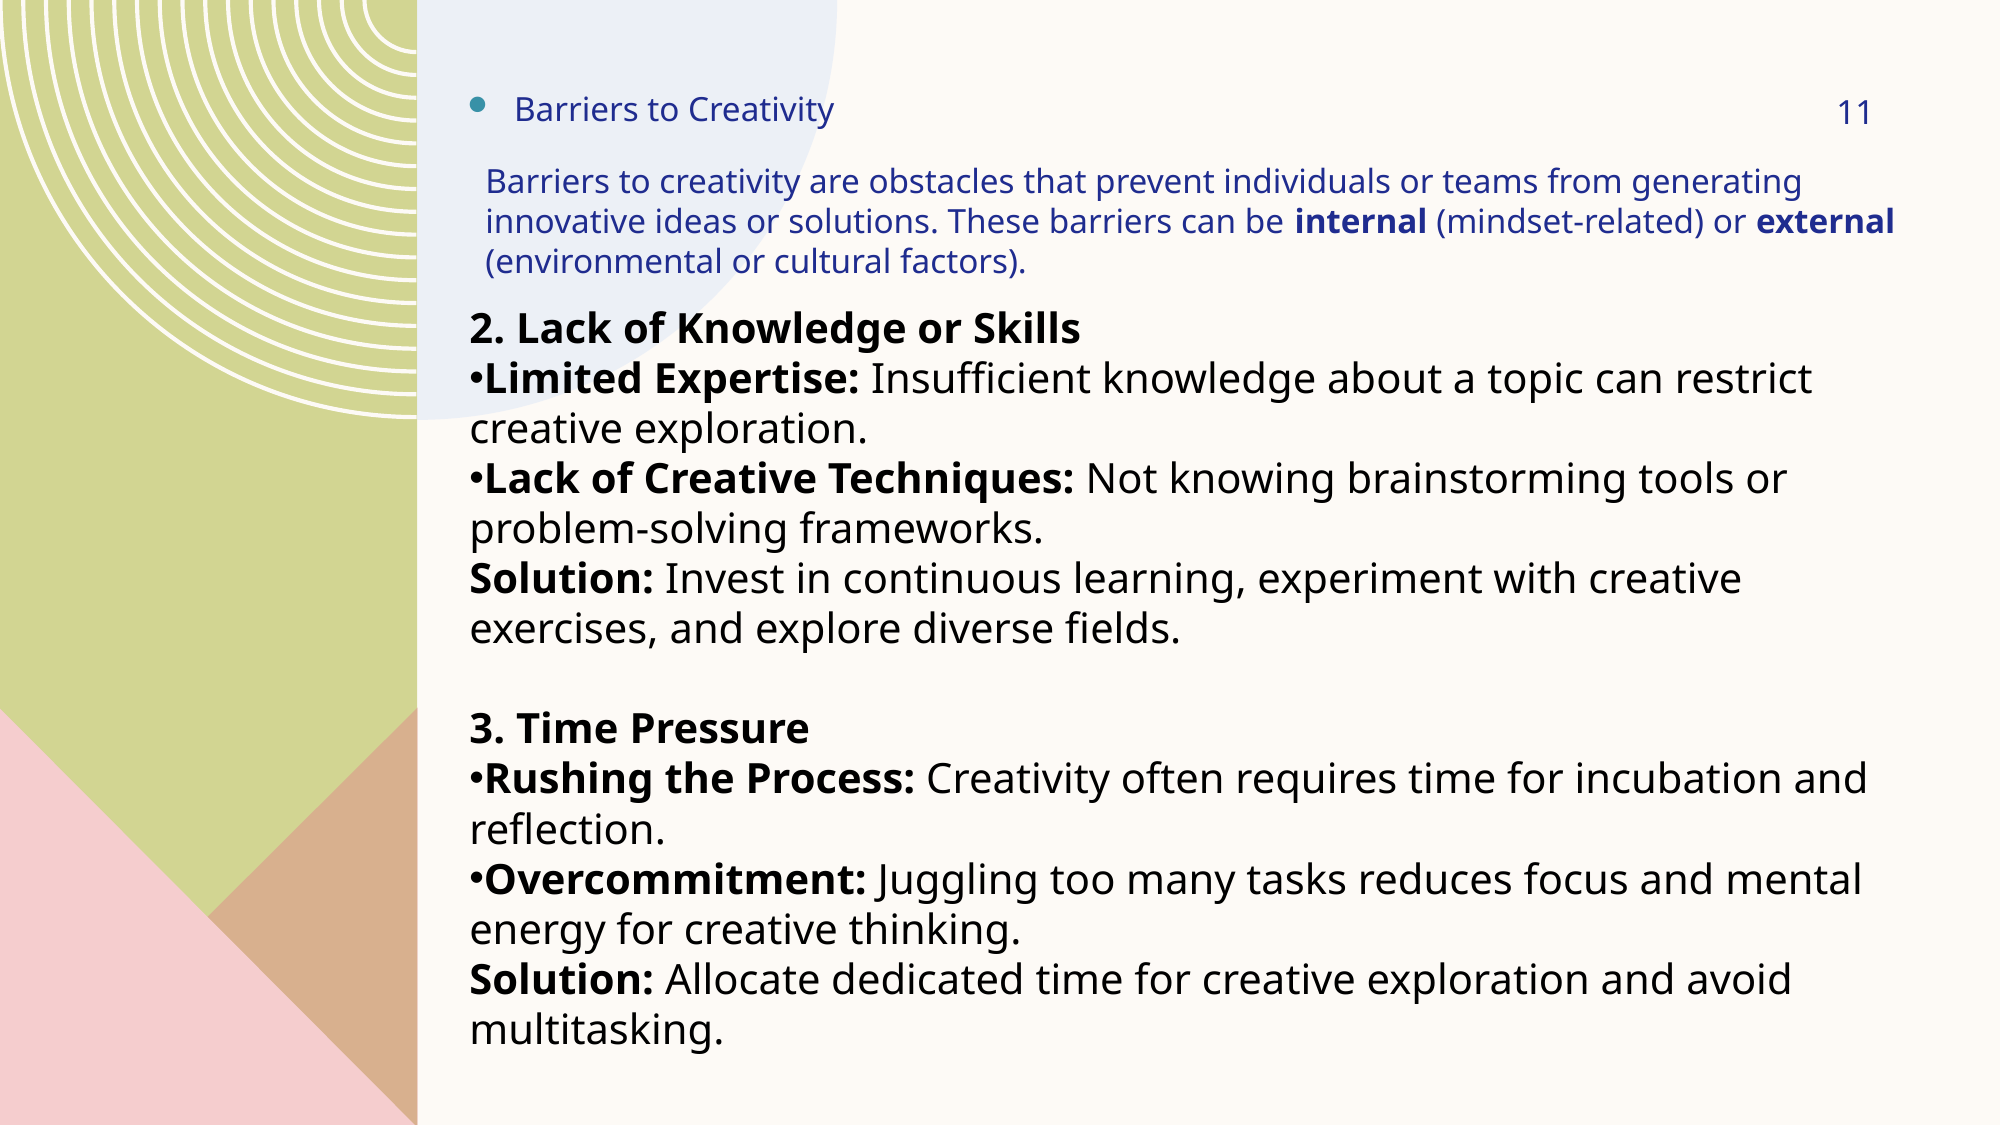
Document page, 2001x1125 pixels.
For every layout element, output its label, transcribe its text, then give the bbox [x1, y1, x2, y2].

text_box 2. Lack of Knowledge or Skills Limited Expertise: Insufficient knowledge about a topic can restrict creative exploration. Lack of Creative Techniques: Not knowing brainstorming tools or problem-solving frameworks. Solution: Invest in continuous learning, experiment with creative exercises, and explore diverse fields. 3. Time Pressure Rushing the Process: Creativity often requires time for incubation and reflection. Overcommitment: Juggling too many tasks reduces focus and mental energy for creative thinking. Solution: Allocate dedicated time for creative exploration and avoid multitasking. [454, 294, 1944, 1120]
text_box Barriers to Creativity [439, 80, 1814, 136]
slide_number 11 [1699, 75, 1875, 153]
list Barriers to creativity are obstacles that prevent individuals or teams from generating innovative ideas or solutions. These barriers can be internal (mindset-related) or external (environmental or cultural factors). [470, 160, 1928, 294]
